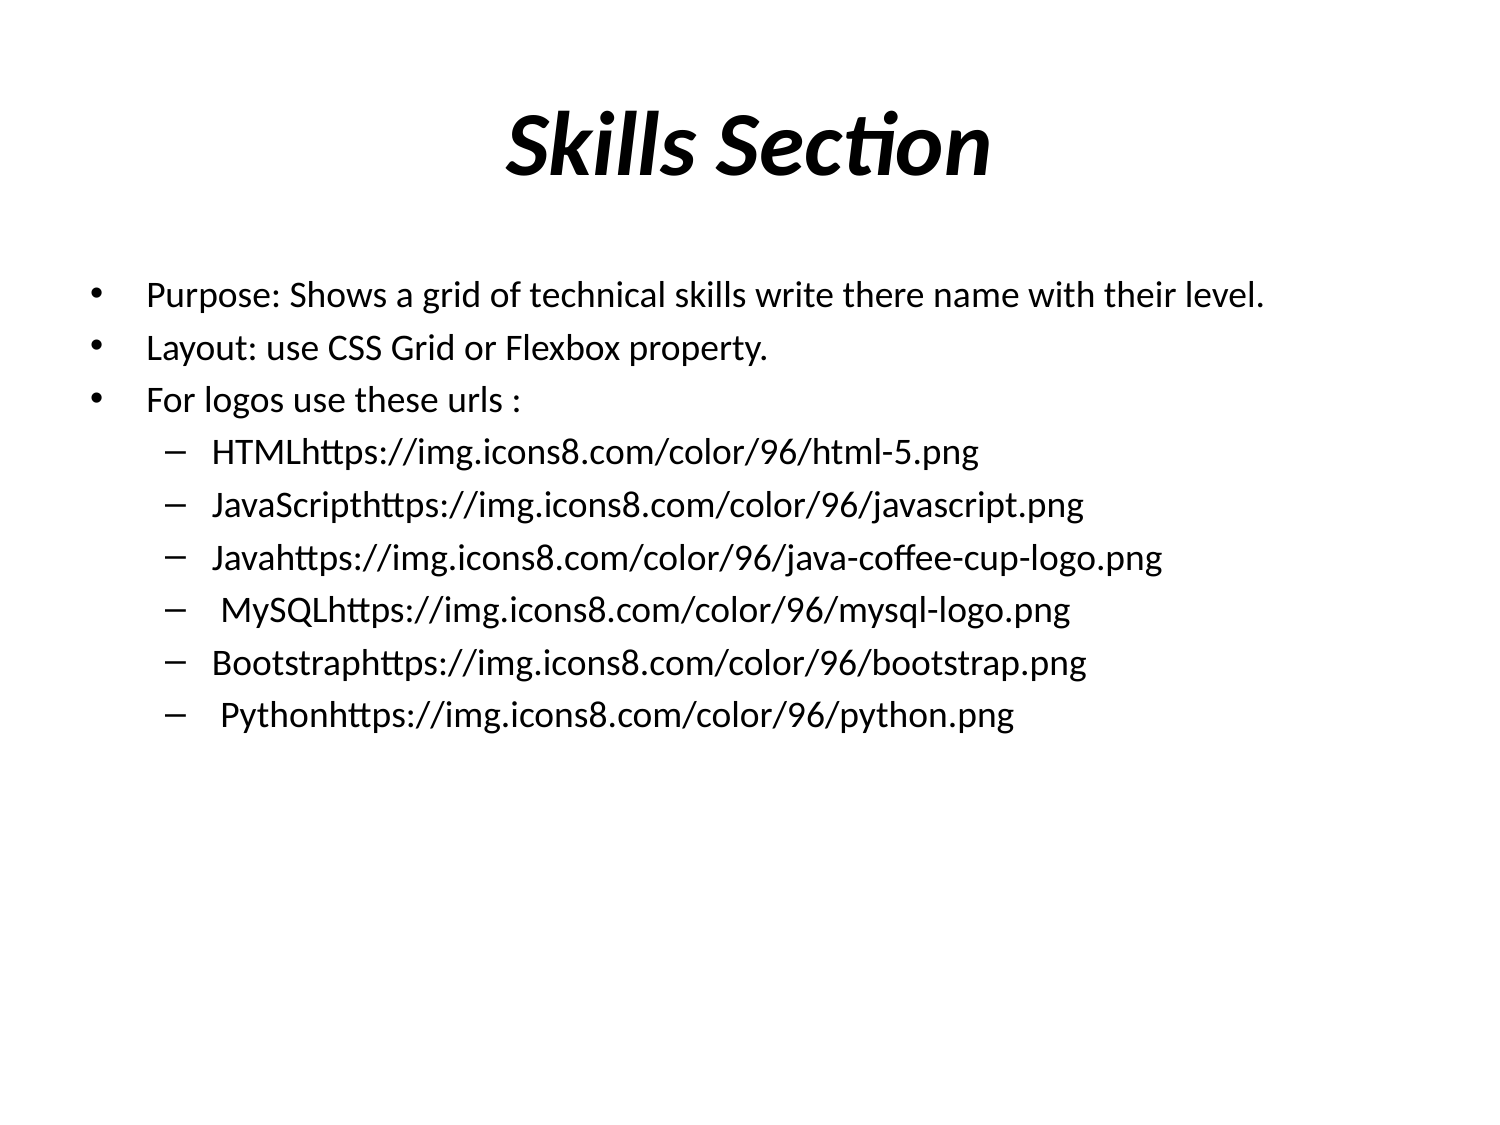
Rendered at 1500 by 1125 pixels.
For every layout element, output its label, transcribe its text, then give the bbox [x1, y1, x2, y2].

title Skills Section [75, 45, 1425, 233]
list Purpose: Shows a grid of technical skills write there name with their level. Layout: use CSS Grid or Flexbox property. For logos use these urls : HTMLhttps://img.icons8.com/color/96/html-5.png JavaScripthttps://img.icons8.com/color/96/javascript.png Javahttps://img.icons8.com/color/96/java-coffee-cup-logo.png MySQLhttps://img.icons8.com/color/96/mysql-logo.png Bootstraphttps://img.icons8.com/color/96/bootstrap.png Pythonhttps://img.icons8.com/color/96/python.png [75, 262, 1425, 846]
